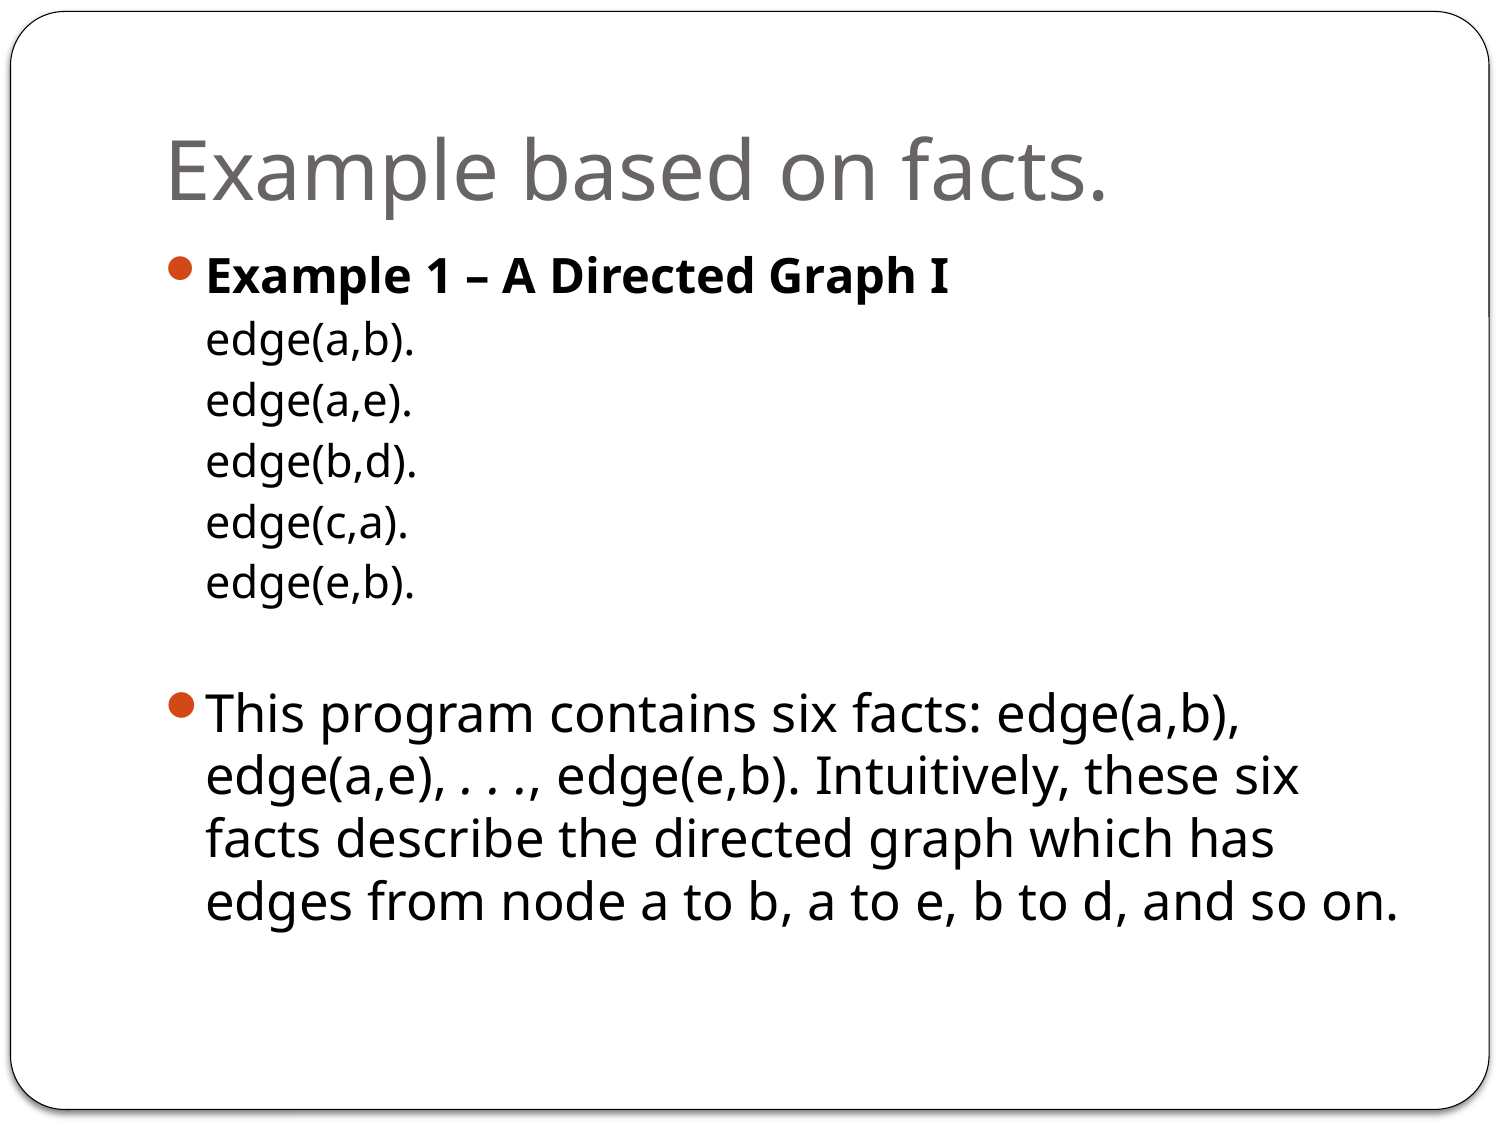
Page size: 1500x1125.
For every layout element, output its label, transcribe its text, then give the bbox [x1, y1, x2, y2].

title Example based on facts. [150, 45, 1425, 233]
list Example 1 – A Directed Graph I edge(a,b). edge(a,e). edge(b,d). edge(c,a). edge(e,b). This program contains six facts: edge(a,b), edge(a,e), . . ., edge(e,b). Intuitively, these six facts describe the directed graph which has edges from node a to b, a to e, b to d, and so on. [150, 237, 1425, 988]
